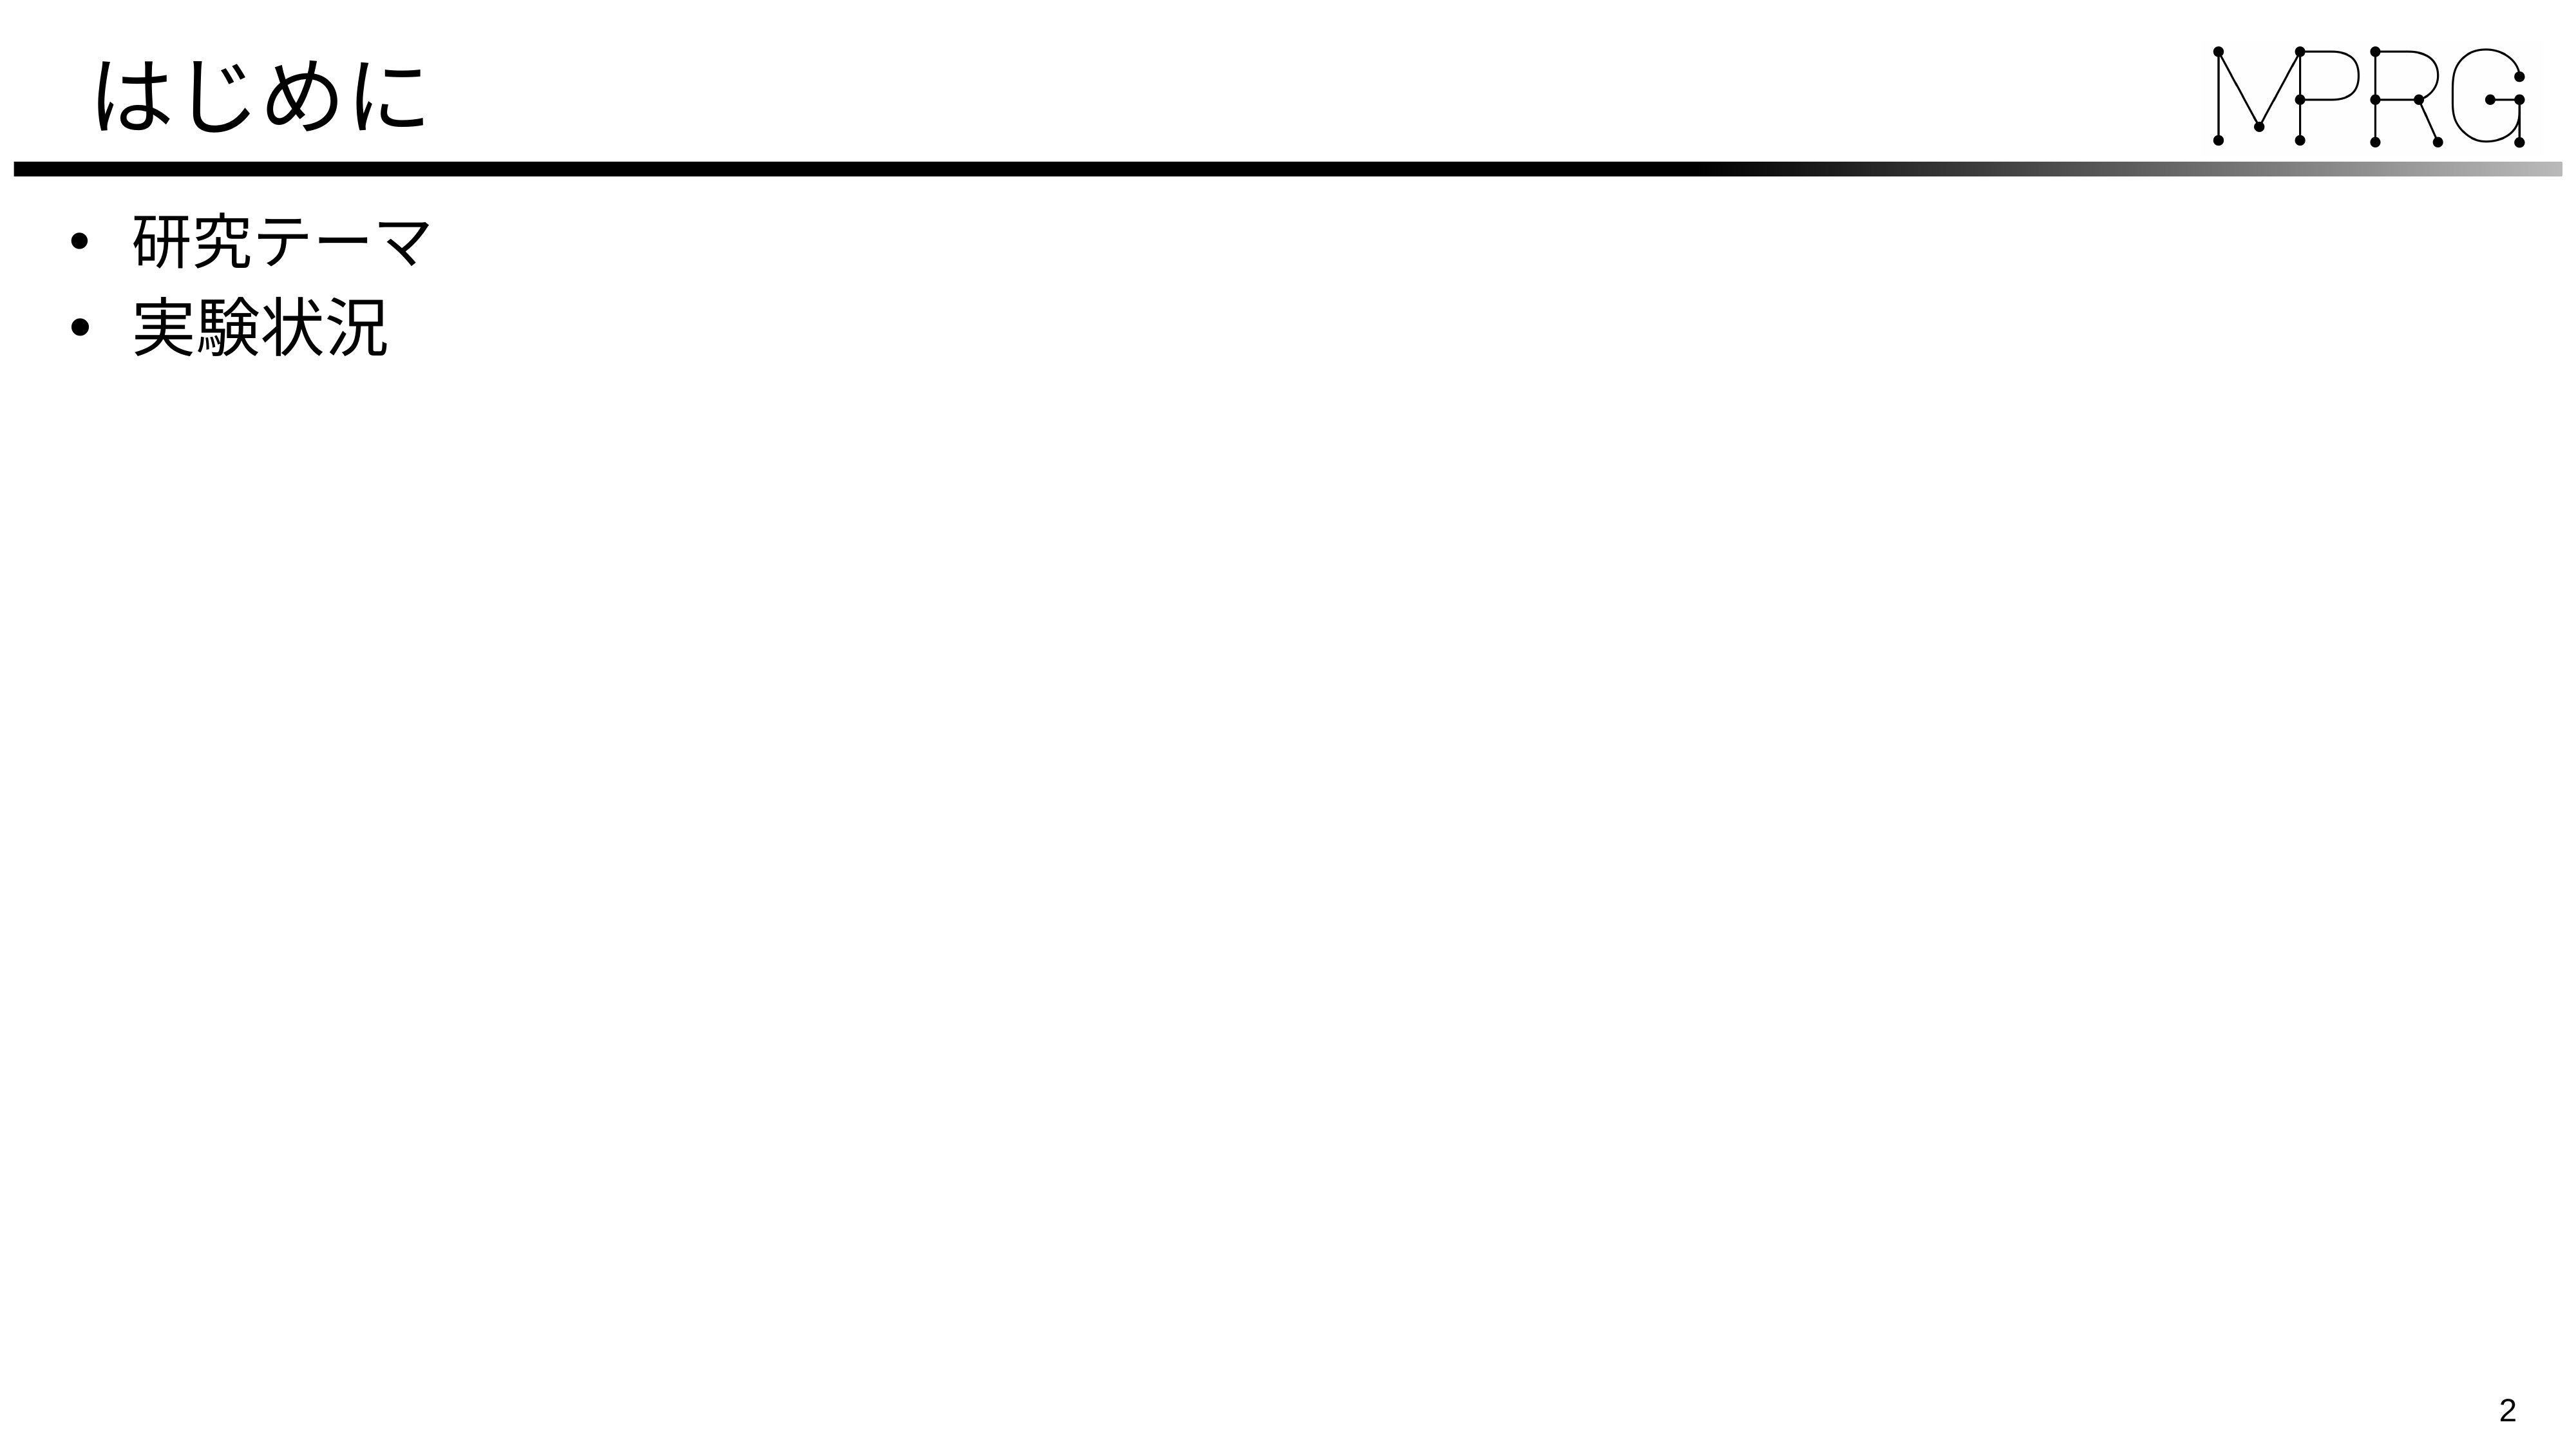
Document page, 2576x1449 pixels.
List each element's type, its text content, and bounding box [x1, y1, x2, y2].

list 研究テーマ 実験状況 [54, 200, 2569, 1443]
picture [2203, 41, 2544, 156]
title はじめに [84, 14, 2203, 173]
